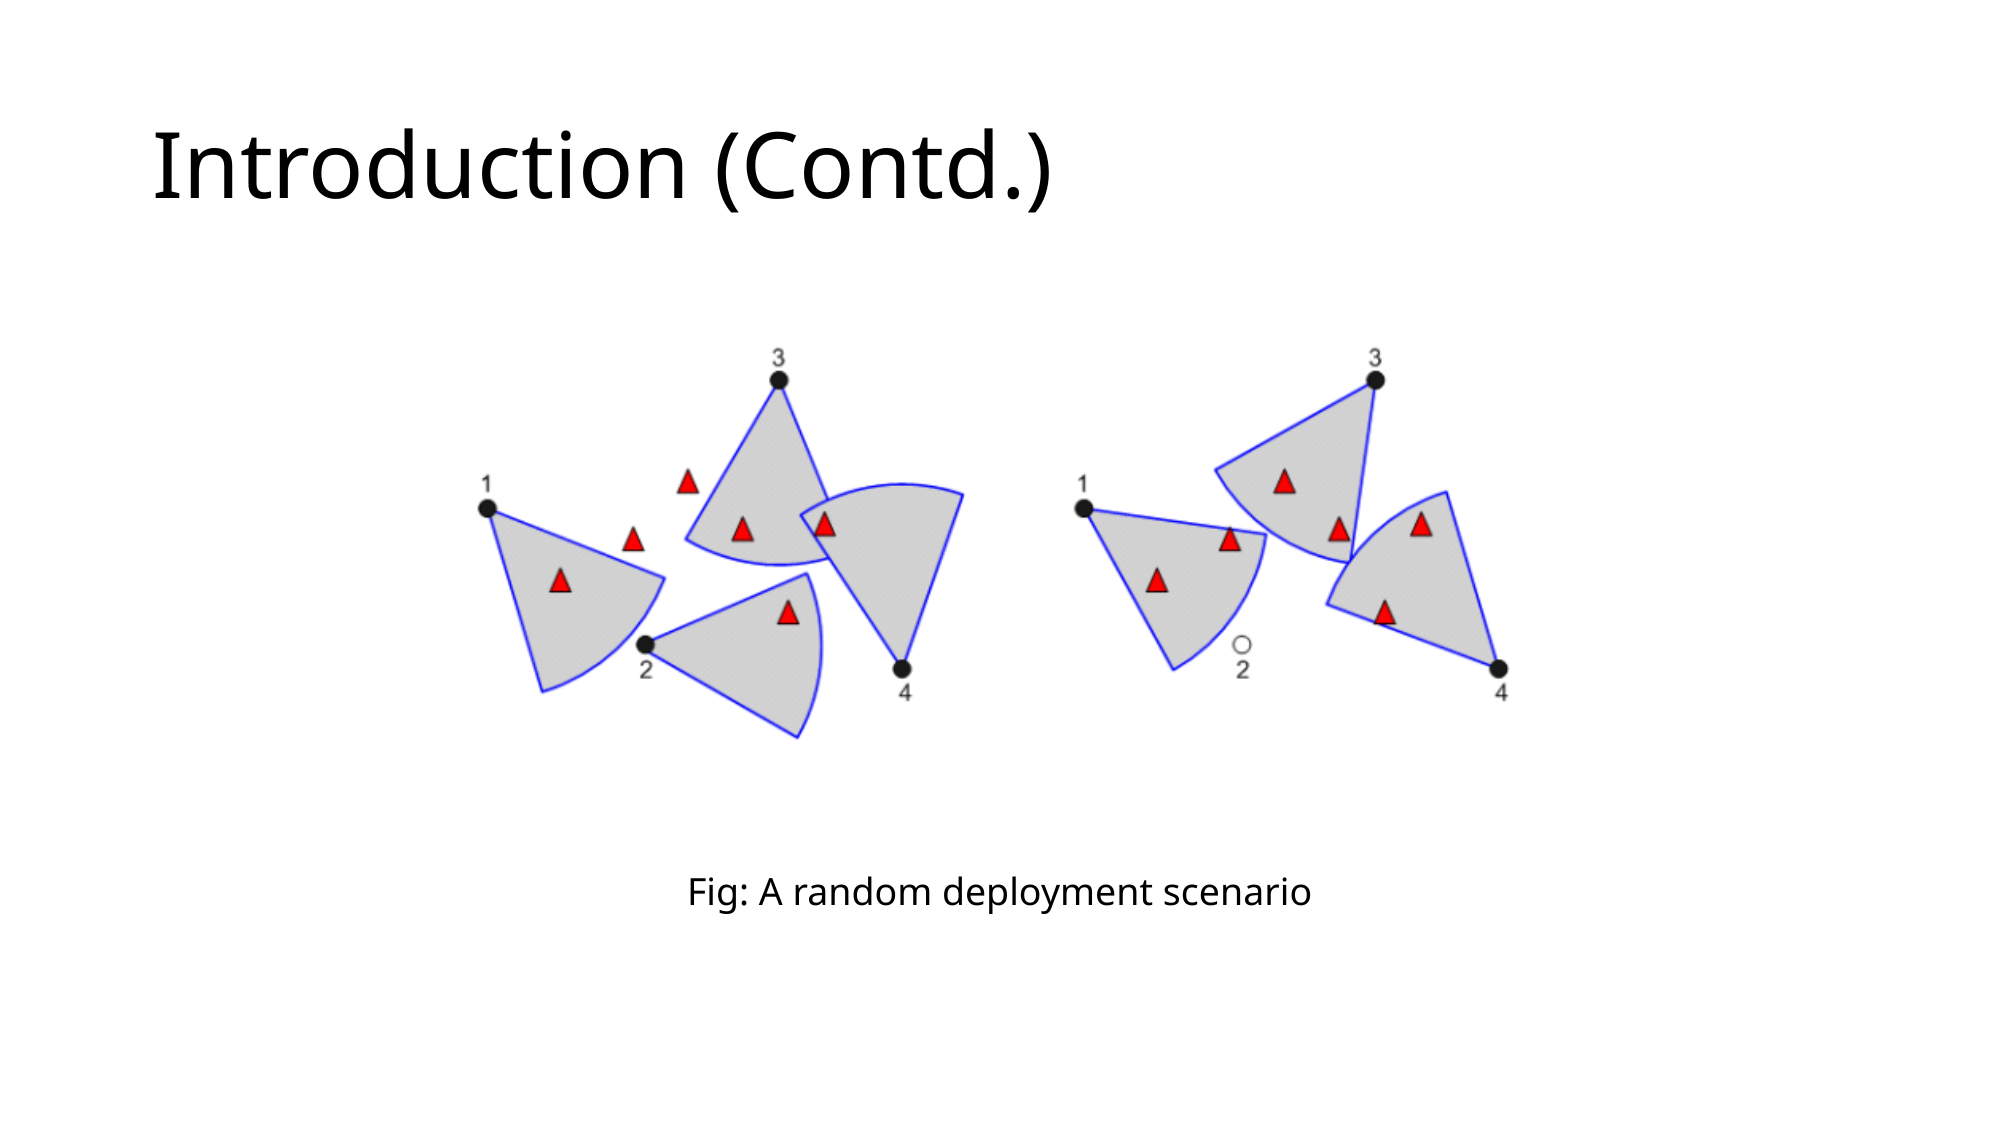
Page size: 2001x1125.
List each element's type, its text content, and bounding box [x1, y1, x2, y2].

text_box Fig: A random deployment scenario [672, 860, 1328, 921]
title Introduction (Contd.) [137, 59, 1863, 278]
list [408, 277, 1592, 773]
